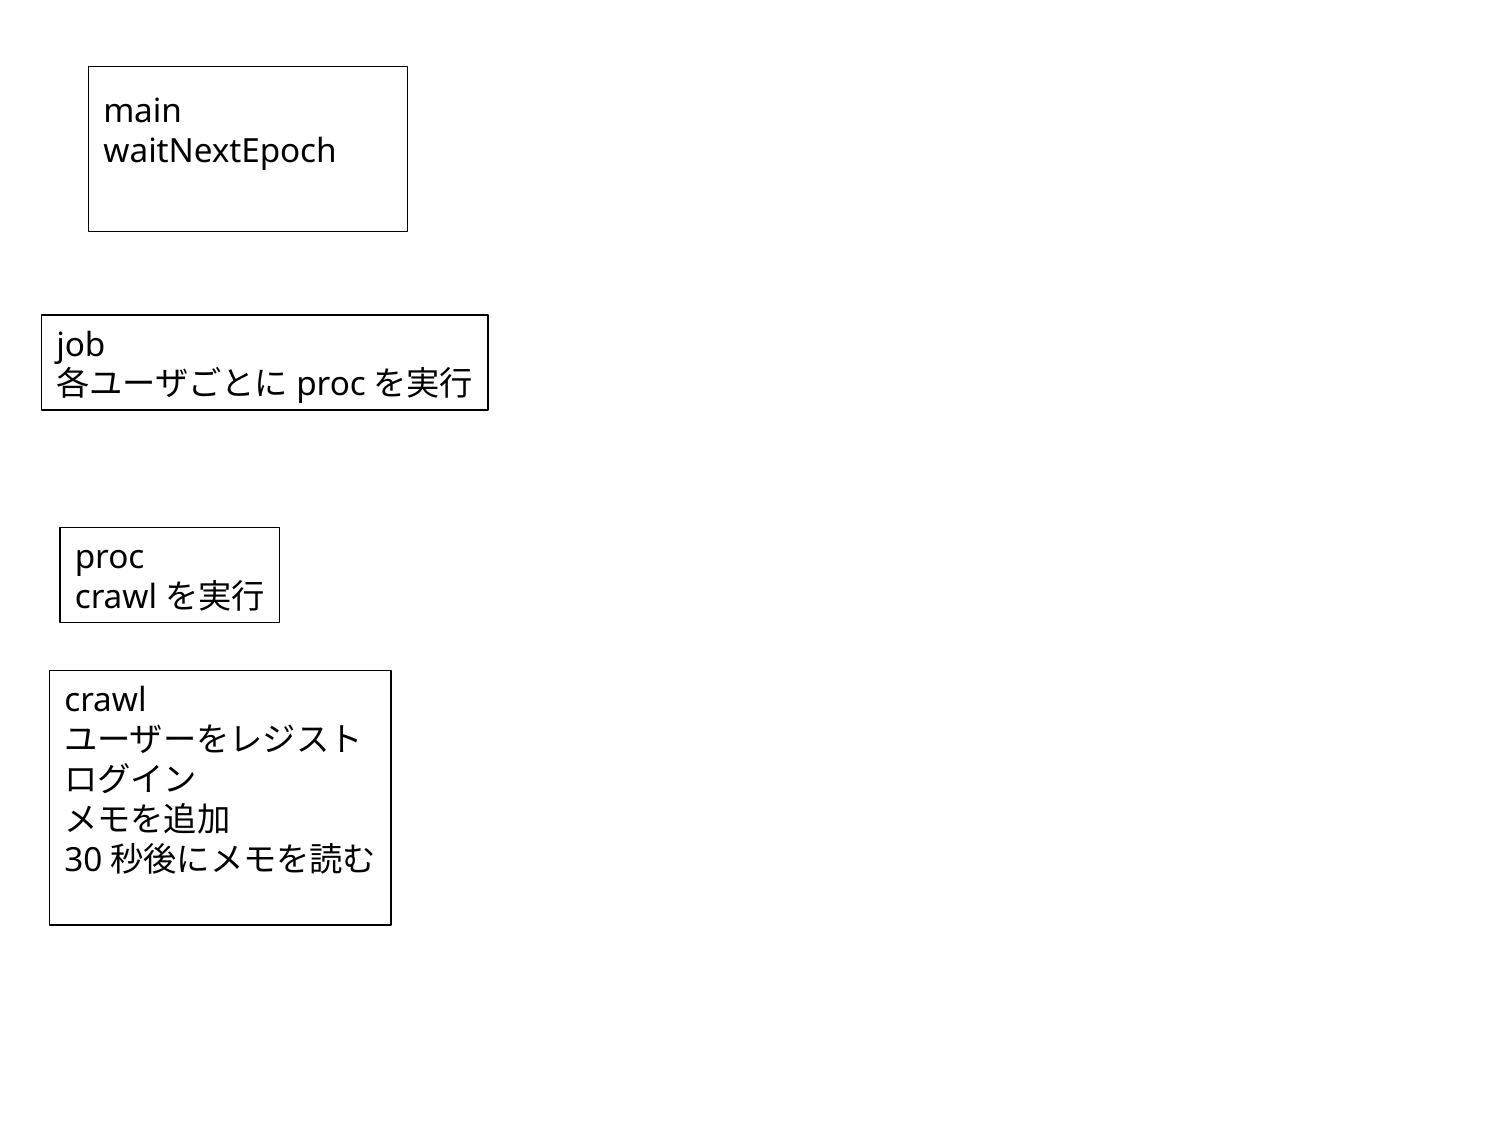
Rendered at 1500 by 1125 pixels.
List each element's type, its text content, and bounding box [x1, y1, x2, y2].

text_box main waitNextEpoch [88, 66, 408, 232]
text_box proc crawlを実行 [59, 527, 280, 623]
text_box job 各ユーザごとにprocを実行 [41, 314, 489, 411]
text_box crawl ユーザーをレジスト ログイン メモを追加 30秒後にメモを読む [49, 670, 392, 926]
